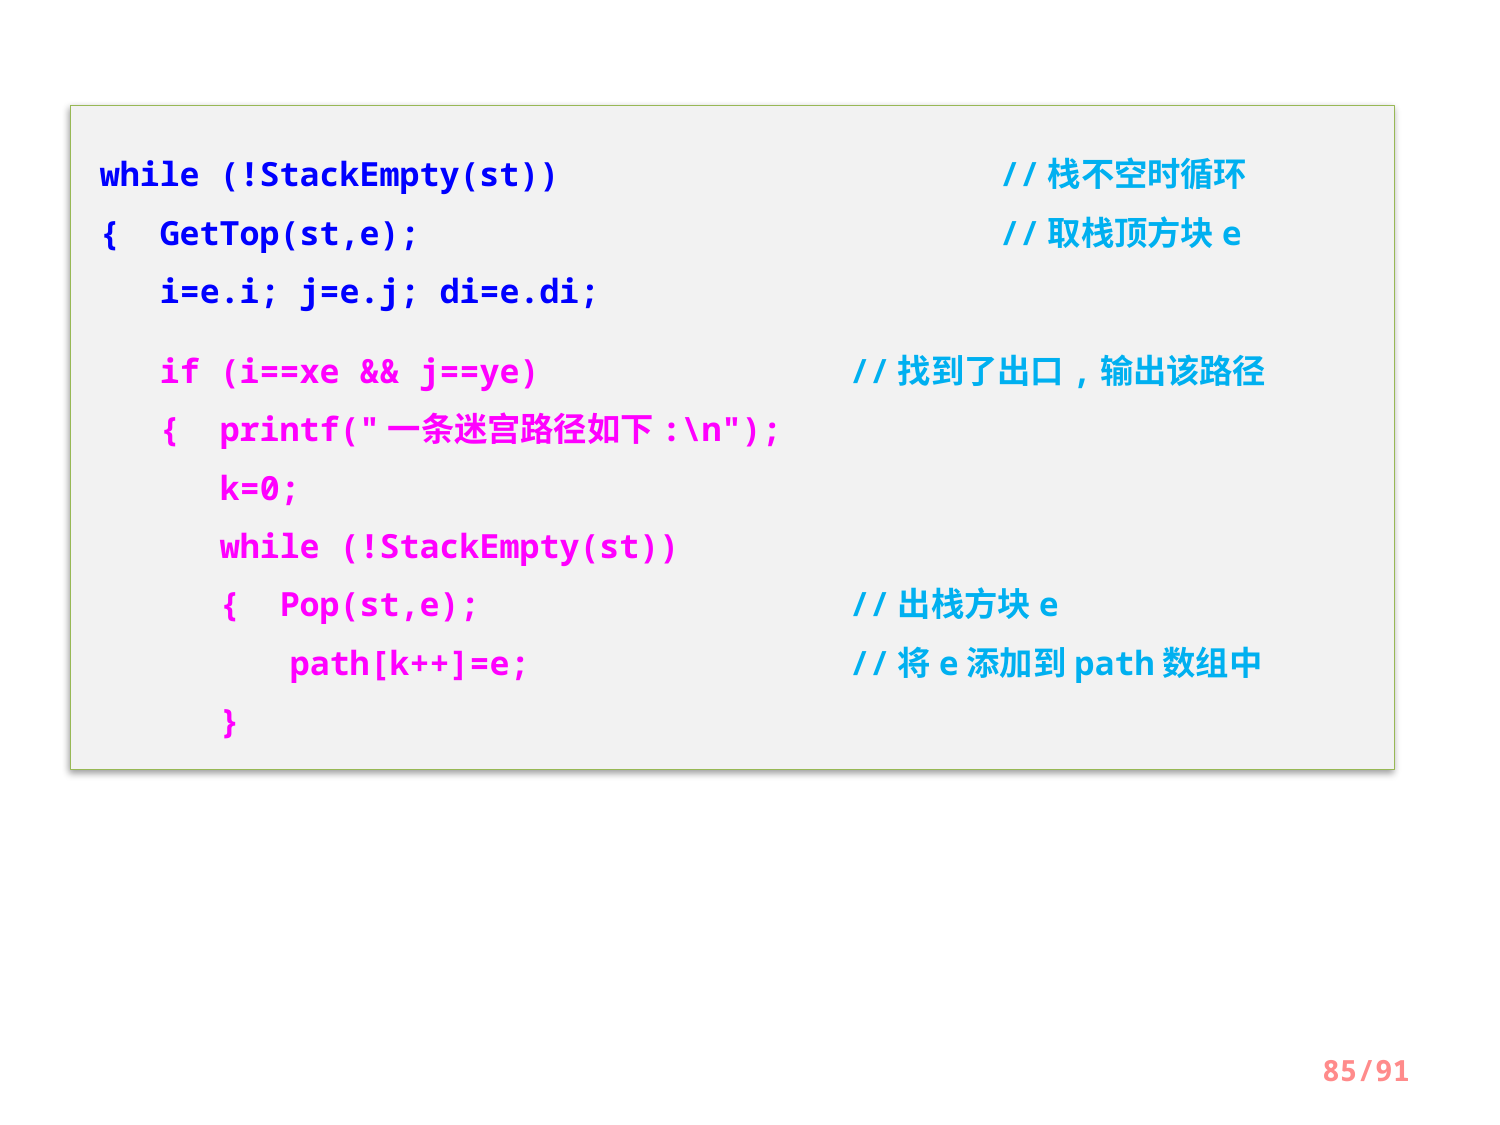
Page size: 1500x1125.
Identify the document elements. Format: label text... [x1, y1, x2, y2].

text_box while (!StackEmpty(st)) //栈不空时循环 { GetTop(st,e); //取栈顶方块e i=e.i; j=e.j; di=e.di; if (i==xe && j==ye) //找到了出口,输出该路径 { printf("一条迷宫路径如下:\n"); k=0; while (!StackEmpty(st)) { Pop(st,e); //出栈方块e path[k++]=e; //将e添加到path数组中 } [70, 105, 1395, 770]
slide_number 85/91 [1074, 1042, 1425, 1103]
